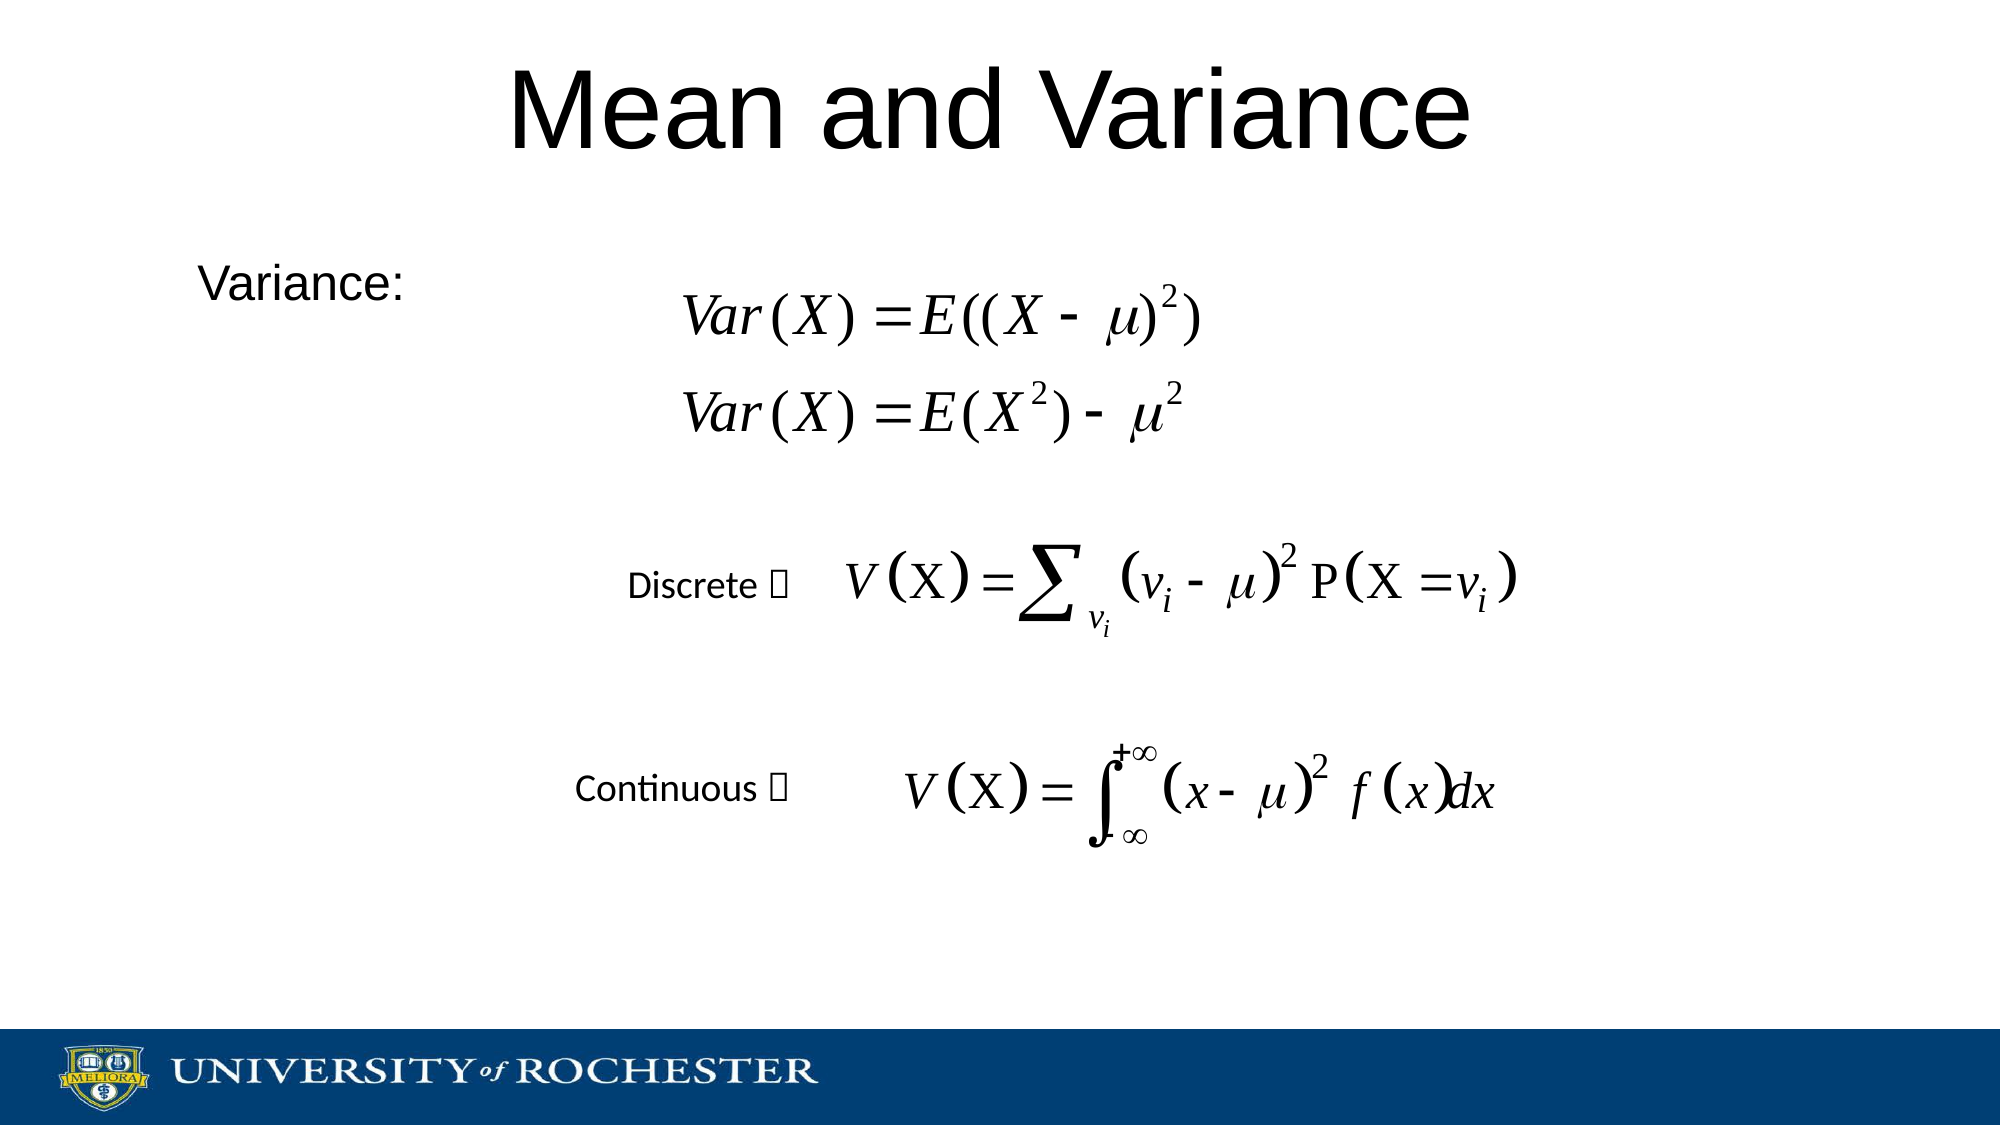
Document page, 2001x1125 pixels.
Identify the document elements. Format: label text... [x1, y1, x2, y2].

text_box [897, 719, 1509, 862]
title Mean and Variance [506, 35, 1524, 172]
list Variance: Covariance: [197, 250, 1524, 1099]
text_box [838, 525, 1524, 651]
text_box Discrete  [612, 552, 815, 615]
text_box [674, 274, 1209, 448]
picture [0, 1029, 2000, 1125]
text_box Continuous  [560, 754, 815, 817]
